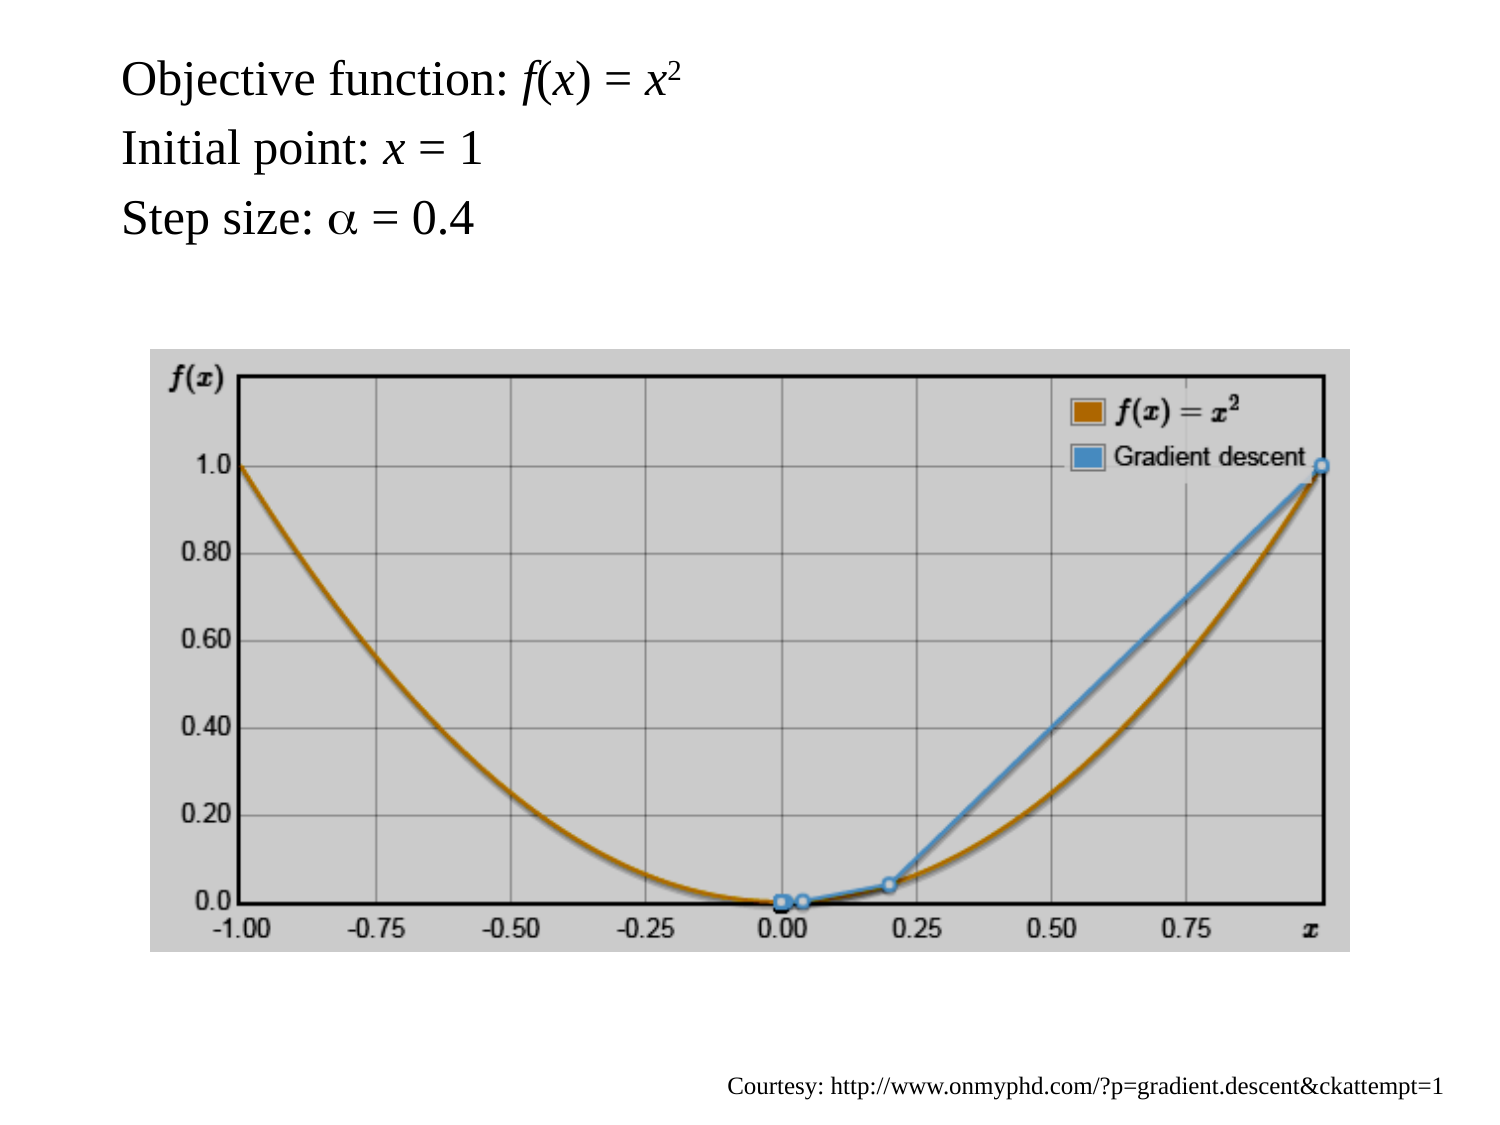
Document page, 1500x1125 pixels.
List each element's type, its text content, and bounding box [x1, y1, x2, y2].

text_box Courtesy: http://www.onmyphd.com/?p=gradient.descent&ckattempt=1 [712, 1062, 1475, 1108]
picture [149, 349, 1351, 953]
list Objective function: f(x) = x2 Initial point: x = 1 Step size:  = 0.4 [50, 37, 1438, 275]
